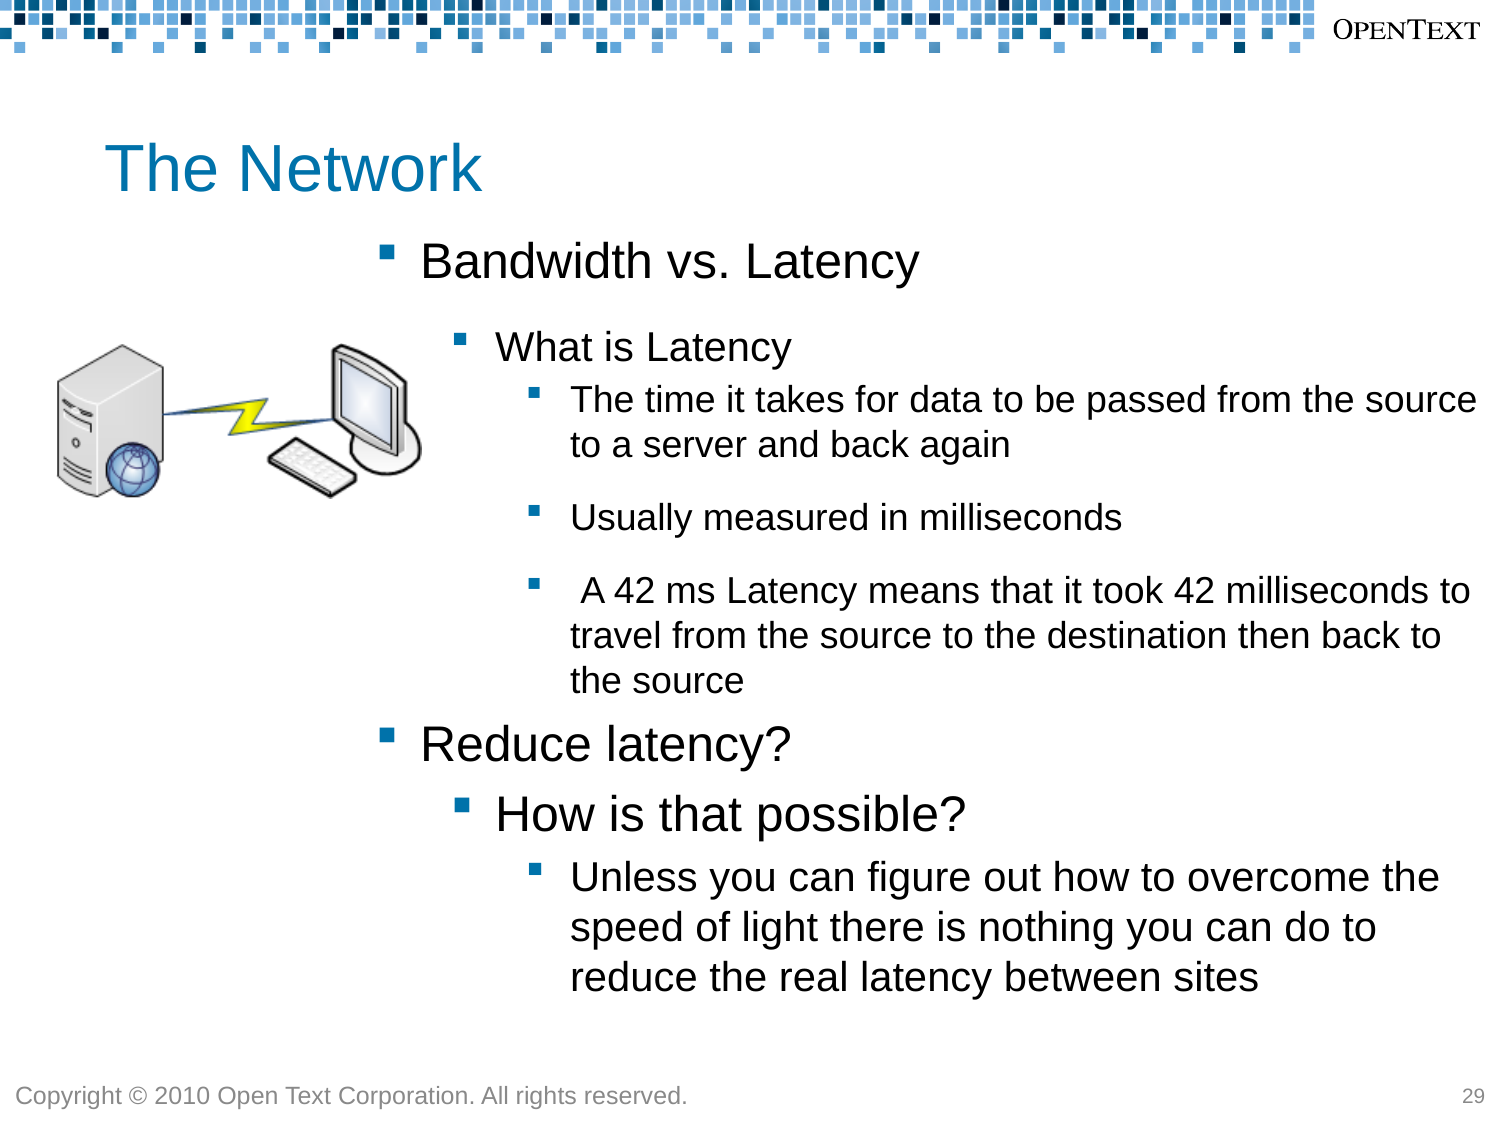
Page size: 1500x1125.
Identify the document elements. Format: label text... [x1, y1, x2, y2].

slide_number 29 [1096, 1065, 1500, 1125]
picture [0, 0, 1480, 53]
title The Network [89, 117, 1410, 306]
footer Copyright © 2010 Open Text Corporation. All rights reserved. [0, 1065, 967, 1125]
text_box Bandwidth vs. Latency What is Latency The time it takes for data to be passed from the source to a server and back again Usually measured in milliseconds A 42 ms Latency means that it took 42 milliseconds to travel from the source to the destination then back to the source Reduce latency? How is that possible? Unless you can figure out how to overcome the speed of light there is nothing you can do to reduce the real latency between sites [360, 220, 1500, 1071]
picture [56, 343, 423, 499]
